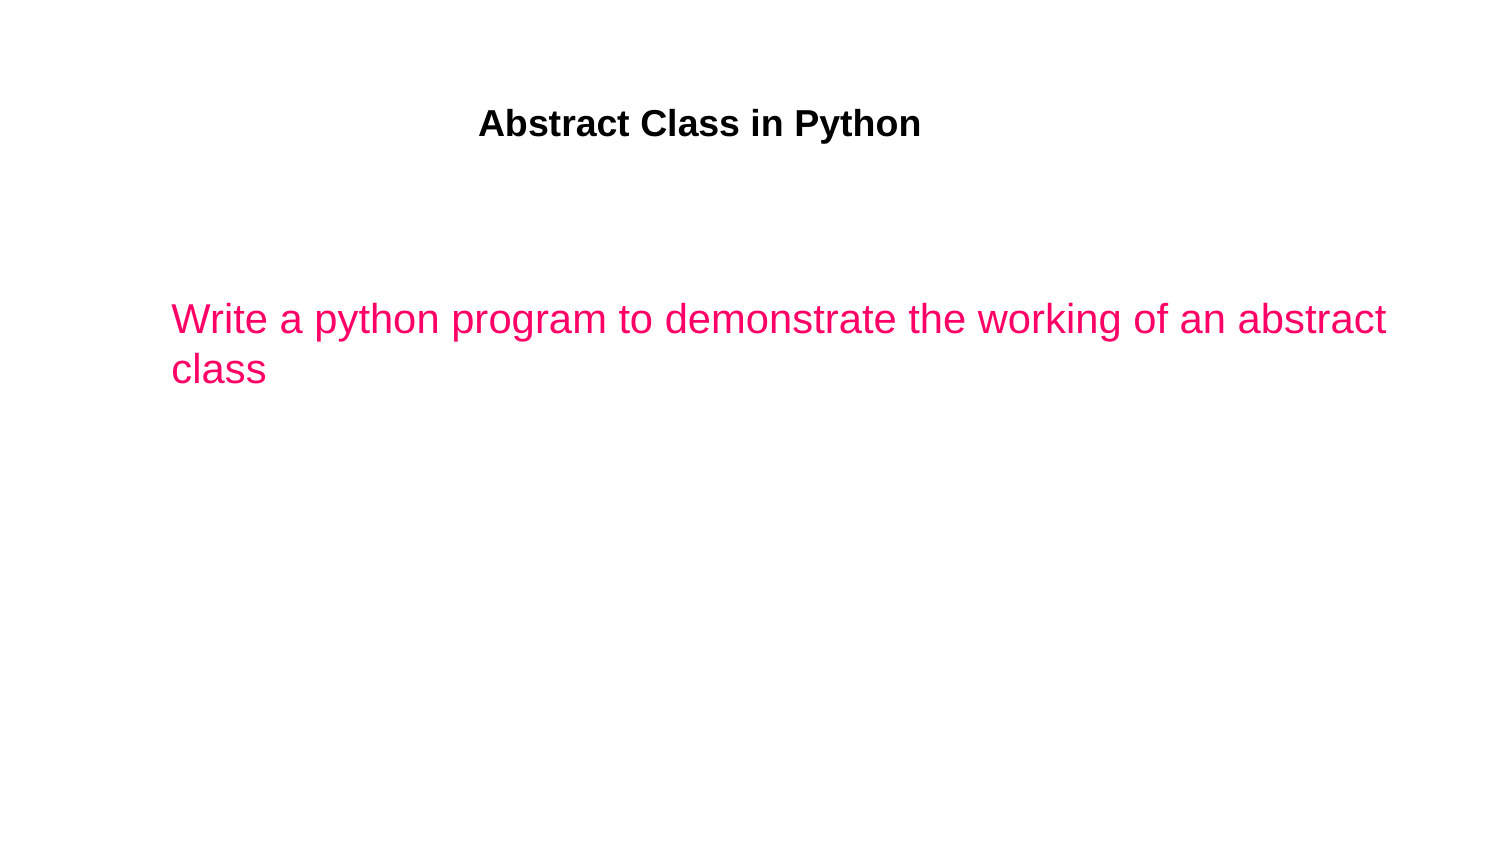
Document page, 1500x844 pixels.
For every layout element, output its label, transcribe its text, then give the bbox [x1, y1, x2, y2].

text_box Abstract Class in Python [463, 91, 1060, 152]
text_box Write a python program to demonstrate the working of an abstract class [156, 283, 1427, 399]
